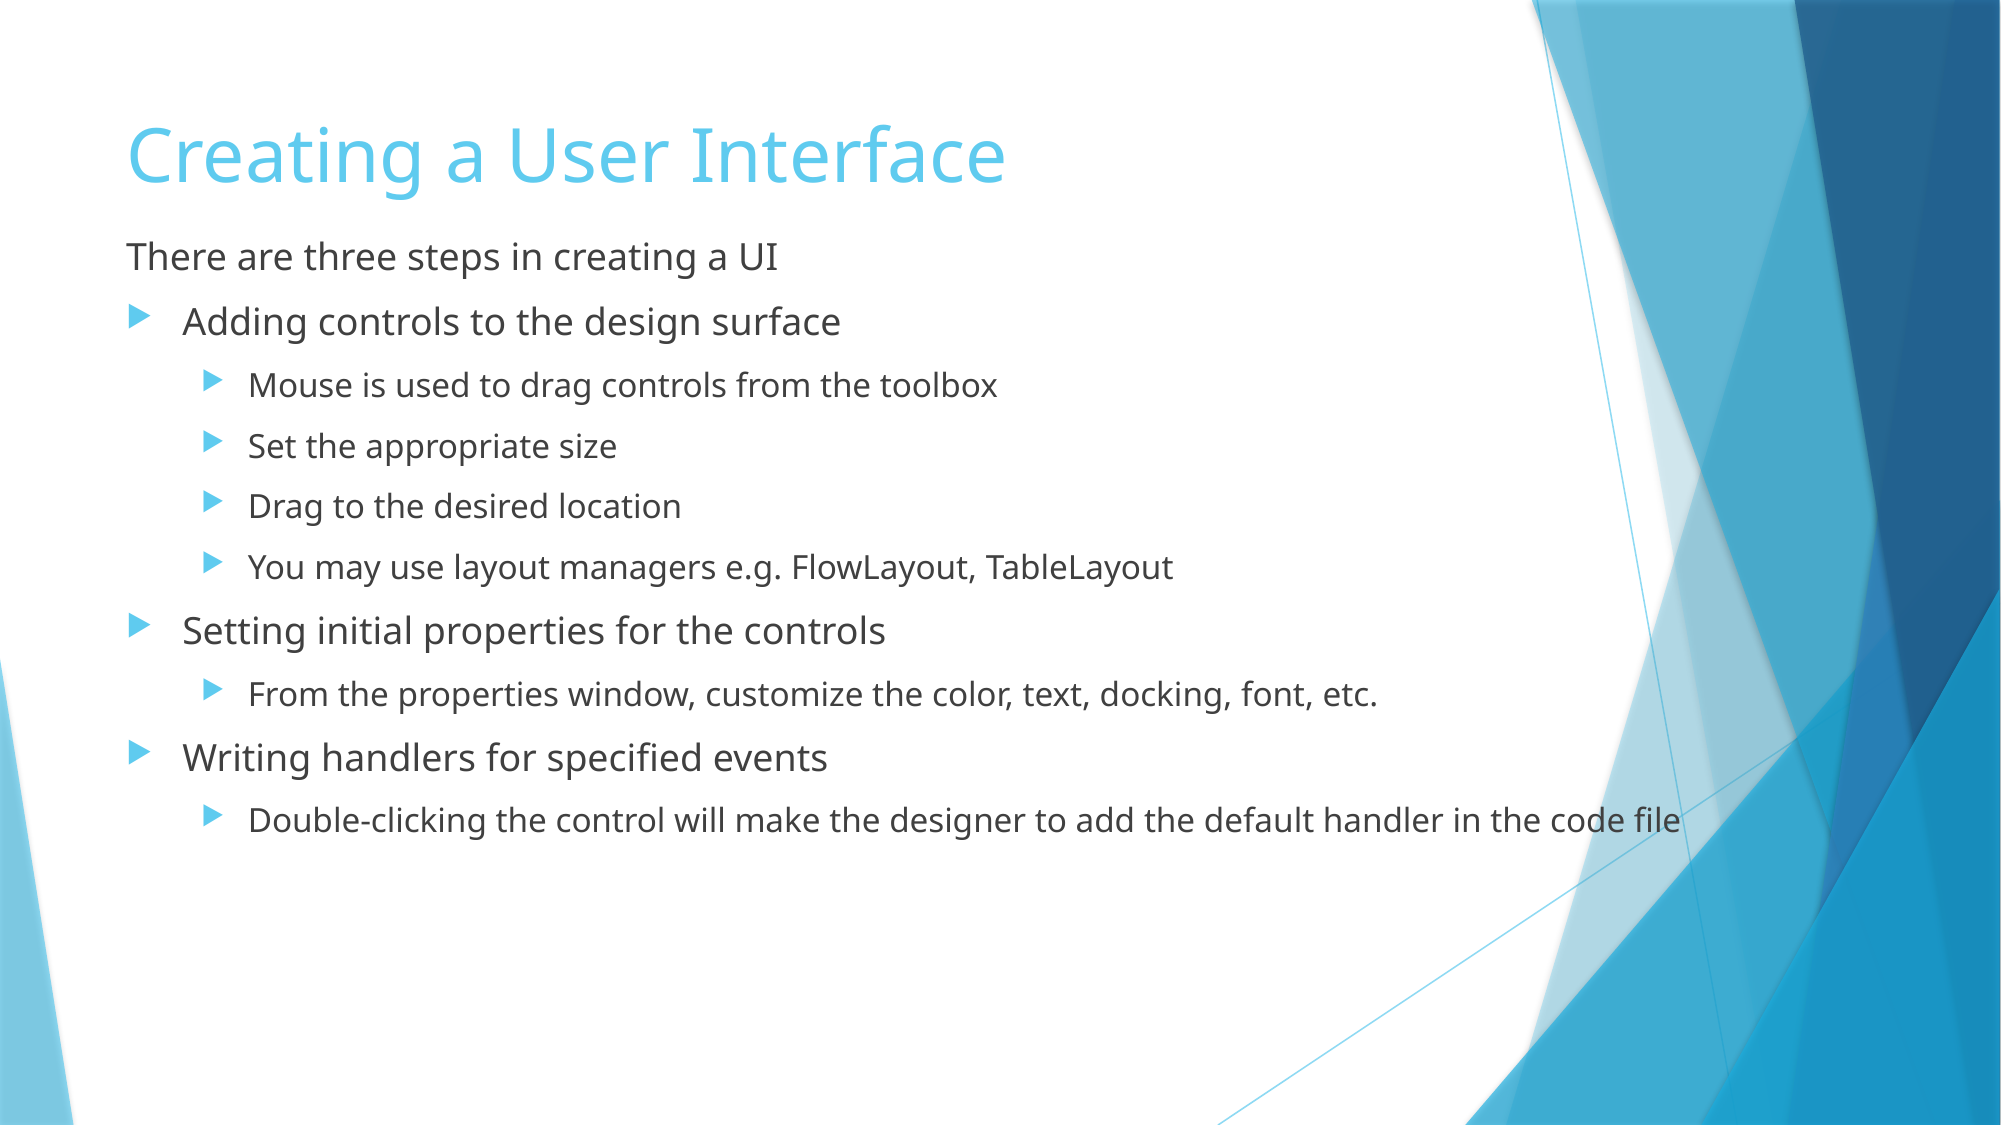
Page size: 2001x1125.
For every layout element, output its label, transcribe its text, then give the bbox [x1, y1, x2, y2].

title Creating a User Interface [111, 99, 1522, 224]
list There are three steps in creating a UI Adding controls to the design surface Mouse is used to drag controls from the toolbox Set the appropriate size Drag to the desired location You may use layout managers e.g. FlowLayout, TableLayout Setting initial properties for the controls From the properties window, customize the color, text, docking, font, etc. Writing handlers for specified events Double-clicking the control will make the designer to add the default handler in the code file [111, 224, 1855, 1043]
